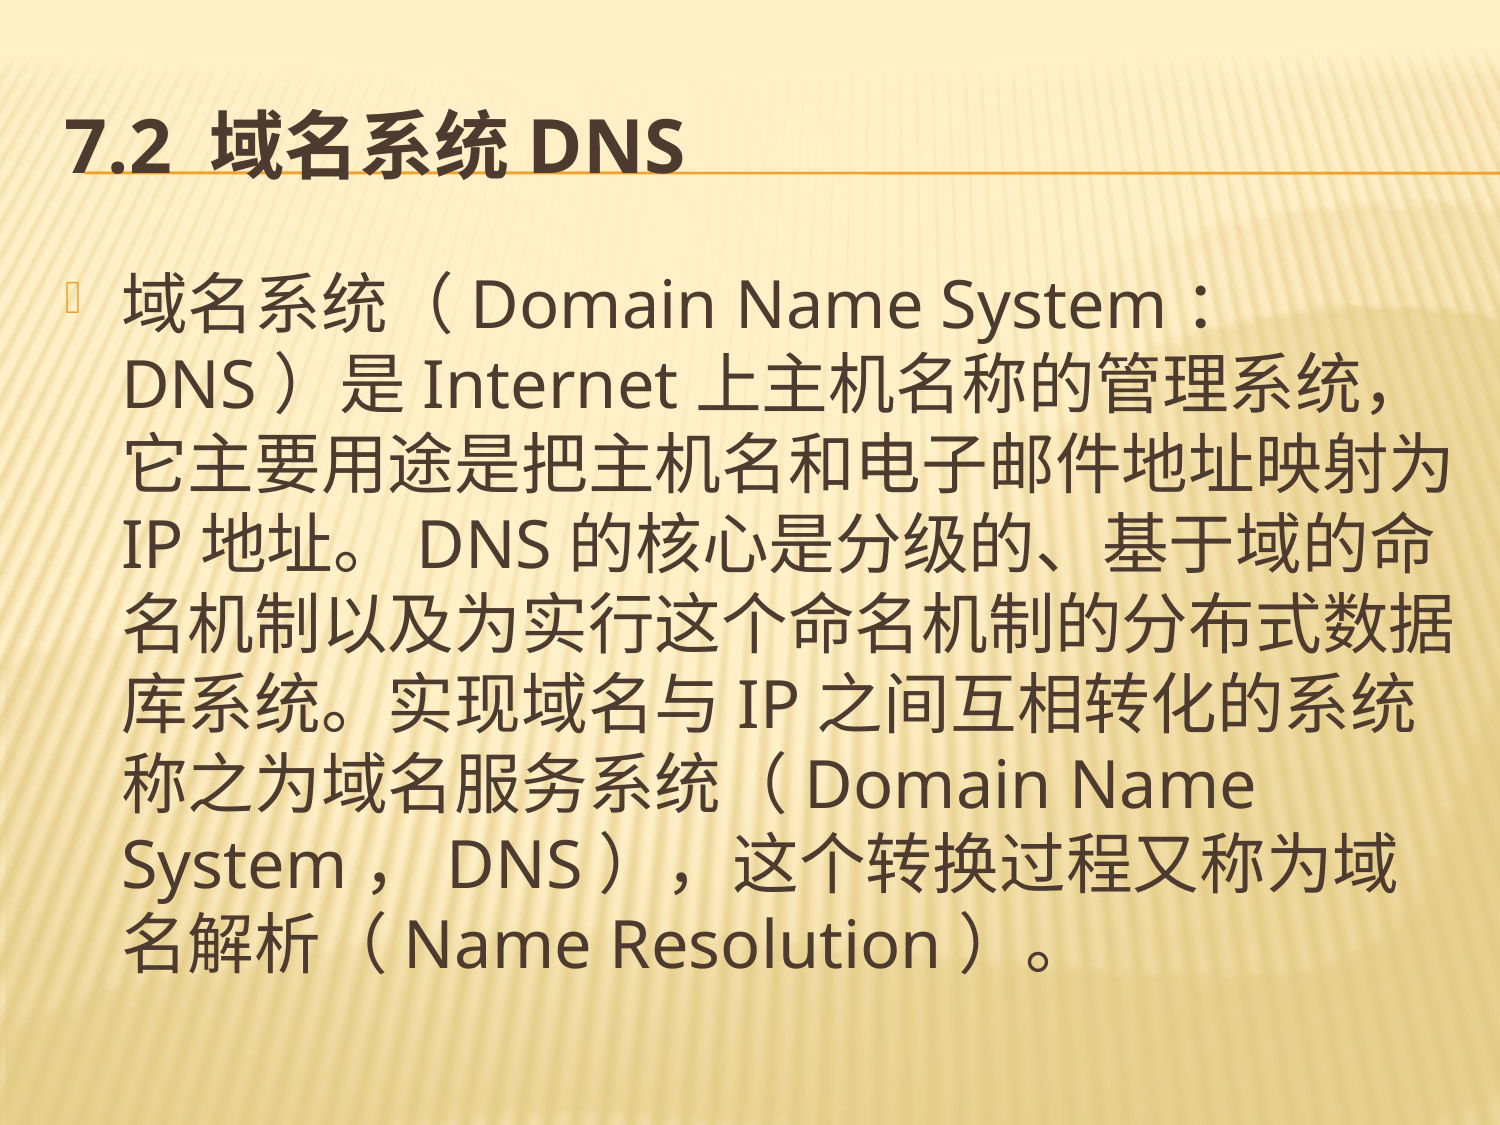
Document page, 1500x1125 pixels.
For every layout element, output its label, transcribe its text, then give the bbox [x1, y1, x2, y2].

title 7.2 域名系统DNS [50, 75, 1475, 213]
list 域名系统（Domain Name System：DNS）是Internet上主机名称的管理系统，它主要用途是把主机名和电子邮件地址映射为IP地址。DNS的核心是分级的、基于域的命名机制以及为实行这个命名机制的分布式数据库系统。实现域名与IP之间互相转化的系统称之为域名服务系统（Domain Name System，DNS），这个转换过程又称为域名解析（Name Resolution）。 [50, 254, 1475, 998]
